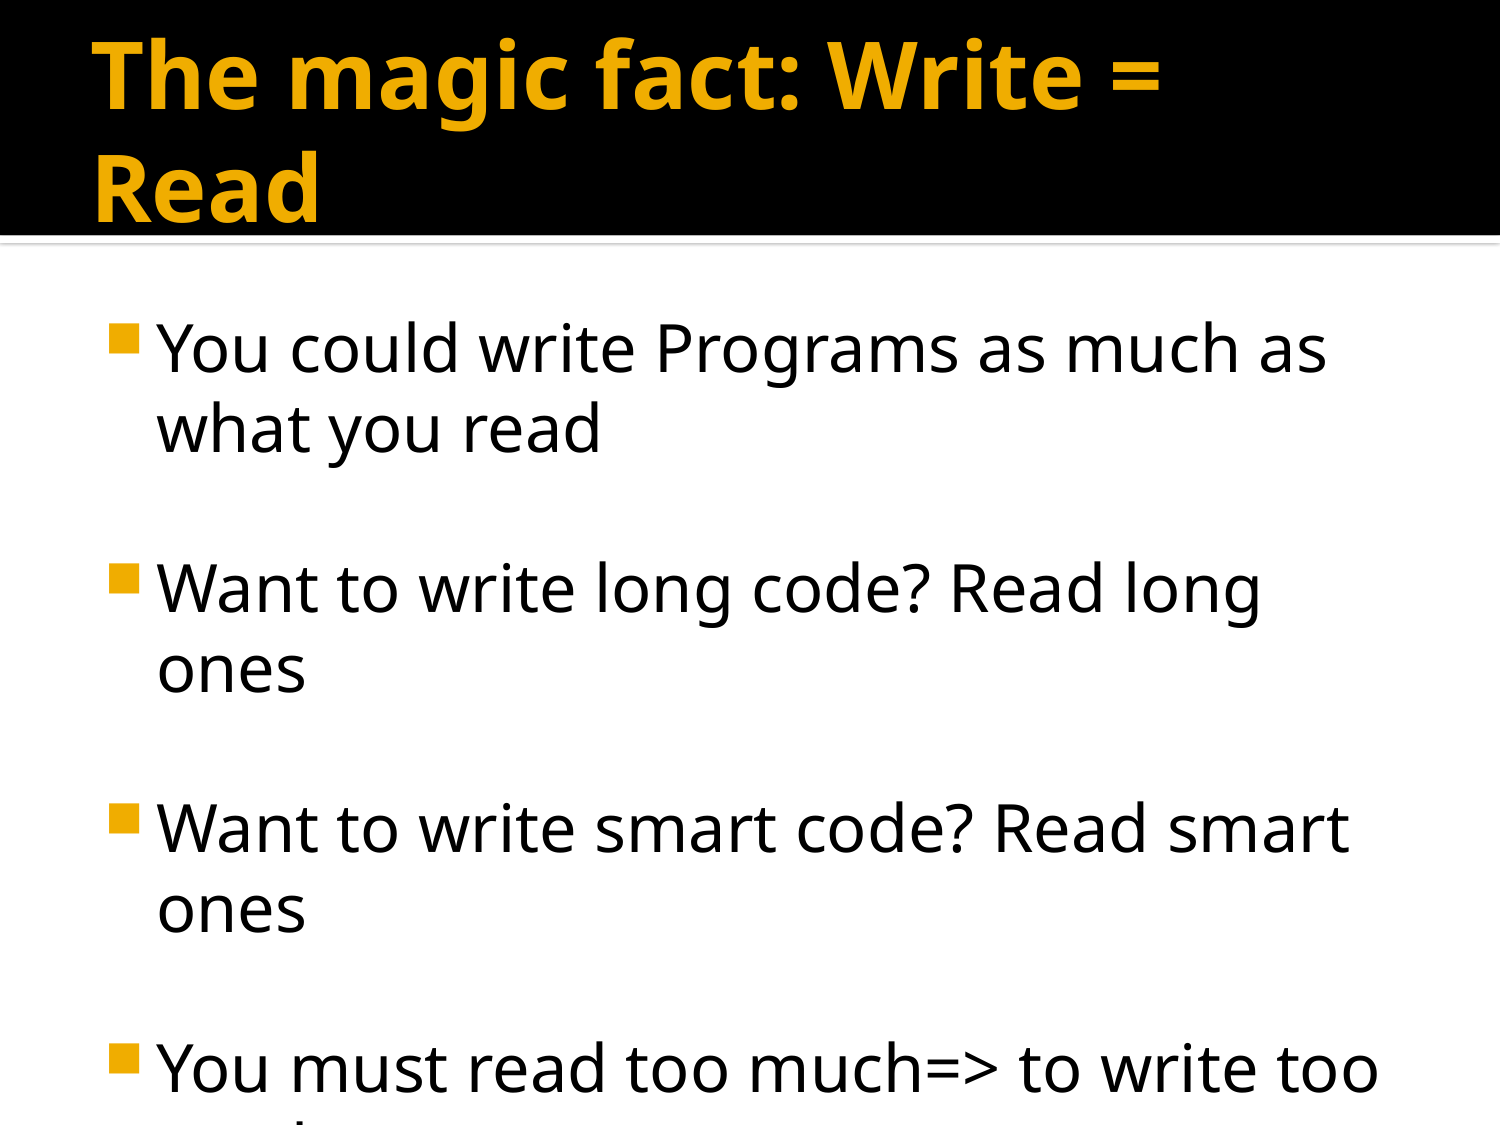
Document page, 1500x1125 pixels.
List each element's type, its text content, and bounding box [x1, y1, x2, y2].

list You could write Programs as much as what you read Want to write long code? Read long ones Want to write smart code? Read smart ones You must read too much=> to write too much [75, 291, 1425, 1050]
title The magic fact: Write = Read [75, 25, 1425, 231]
